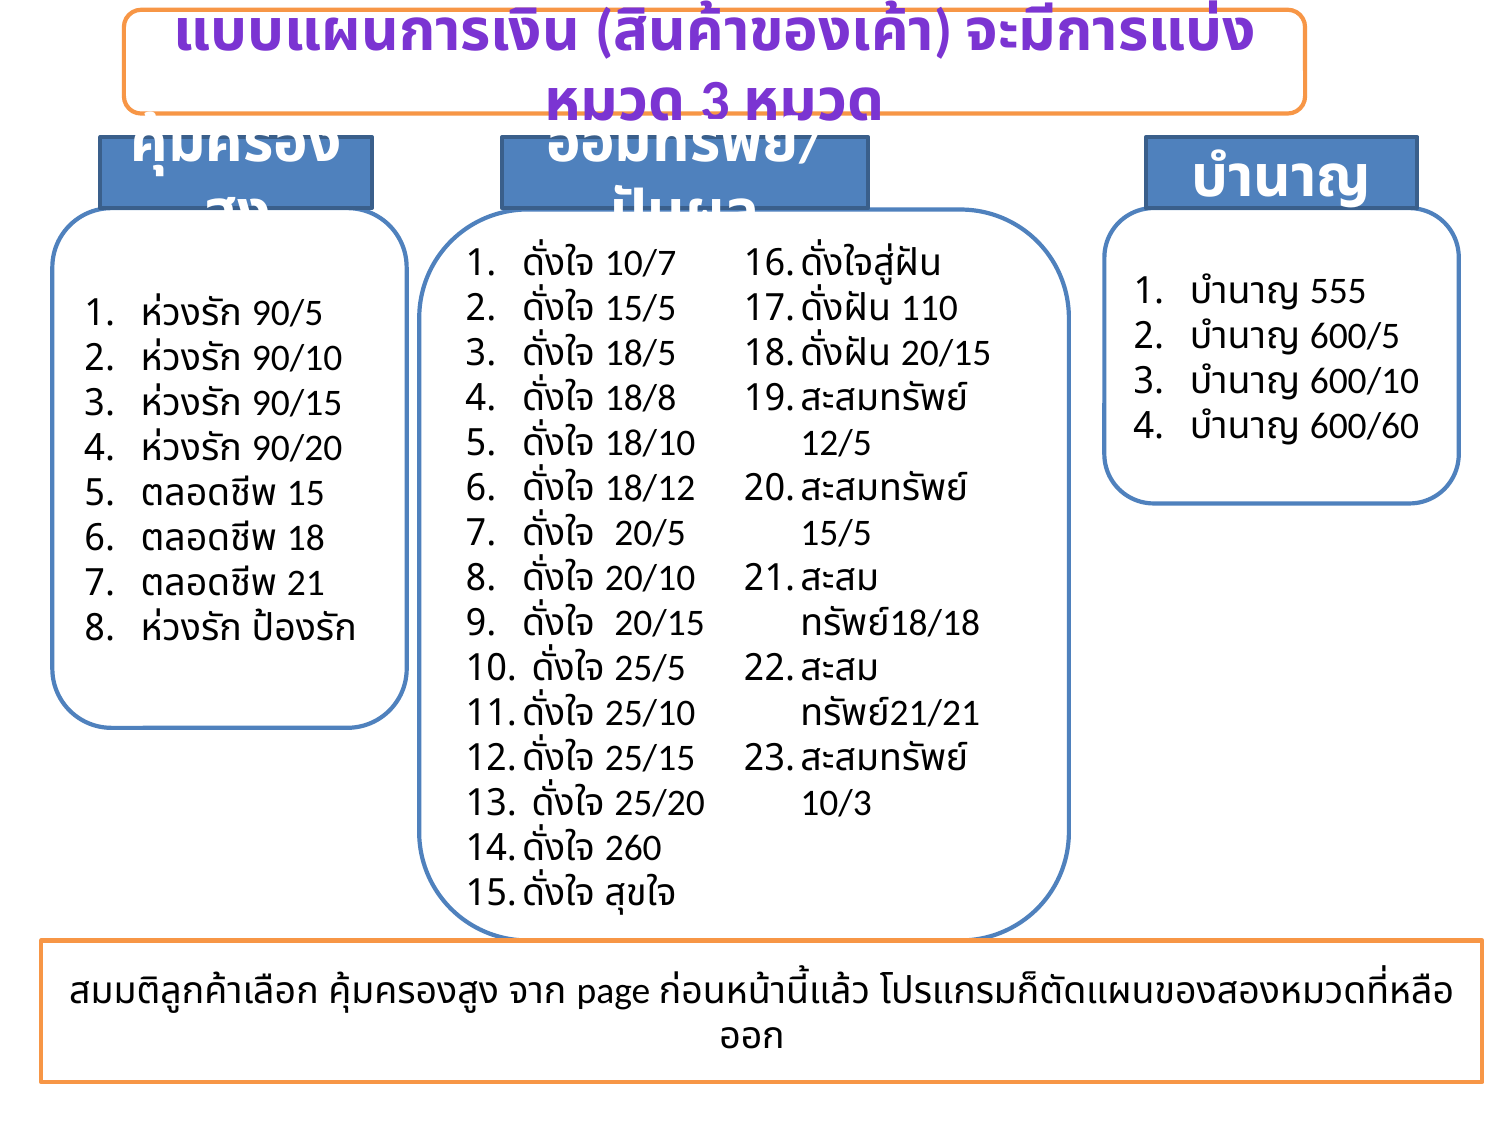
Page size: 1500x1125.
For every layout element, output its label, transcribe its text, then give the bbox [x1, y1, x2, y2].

text_box บำนาญ 555 บำนาญ 600/5 บำนาญ 600/10 บำนาญ 600/60 [1102, 206, 1461, 506]
text_box ห่วงรัก 90/5 ห่วงรัก 90/10 ห่วงรัก 90/15 ห่วงรัก 90/20 ตลอดชีพ 15 ตลอดชีพ 18 ตลอดชีพ 21 ห่วงรัก ป้องรัก [50, 207, 409, 730]
text_box บำนาญ [1144, 135, 1419, 210]
text_box สมมติลูกค้าเลือก คุ้มครองสูง จาก page ก่อนหน้านี้แล้ว โปรแกรมก็ตัดแผนของสองหมวดที่หลือ ออก [39, 938, 1484, 1084]
text_box ดั่งใจ 10/7 ดั่งใจ 15/5 ดั่งใจ 18/5 ดั่งใจ 18/8 ดั่งใจ 18/10 ดั่งใจ 18/12 ดั่งใจ 20/5 ดั่งใจ 20/10 ดั่งใจ 20/15 ดั่งใจ 25/5 ดั่งใจ 25/10 ดั่งใจ 25/15 ดั่งใจ 25/20 ดั่งใจ 260 ดั่งใจ สุขใจ ดั่งใจสู่ฝัน ดั่งฝัน 110 ดั่งฝัน 20/15 สะสมทรัพย์ 12/5 สะสมทรัพย์ 15/5 สะสมทรัพย์18/18 สะสมทรัพย์21/21 สะสมทรัพย์ 10/3 [417, 207, 1071, 938]
text_box คุ้มครองสูง [98, 135, 374, 210]
text_box แบบแผนการเงิน (สินค้าของเค้า) จะมีการแบ่งหมวด 3 หมวด [121, 7, 1308, 116]
text_box ออมทรัพย์/ปันผล [500, 135, 870, 210]
